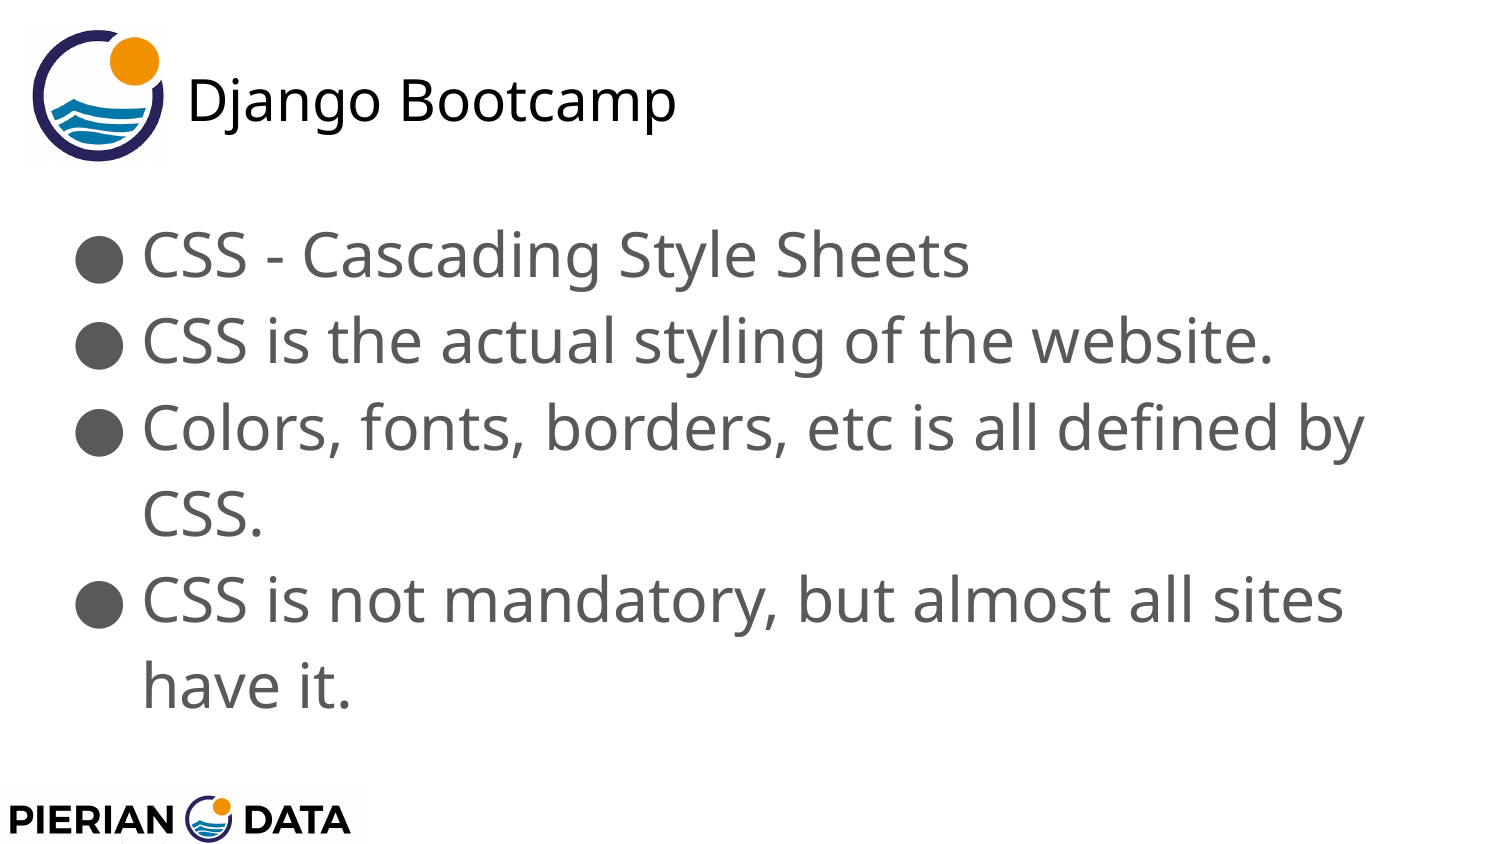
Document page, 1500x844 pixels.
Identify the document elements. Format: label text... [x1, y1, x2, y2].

picture [24, 24, 172, 167]
list CSS - Cascading Style Sheets CSS is the actual styling of the website. Colors, fonts, borders, etc is all defined by CSS. CSS is not mandatory, but almost all sites have it. [51, 189, 1449, 750]
picture [0, 787, 368, 844]
title Django Bootcamp [176, 48, 1449, 143]
